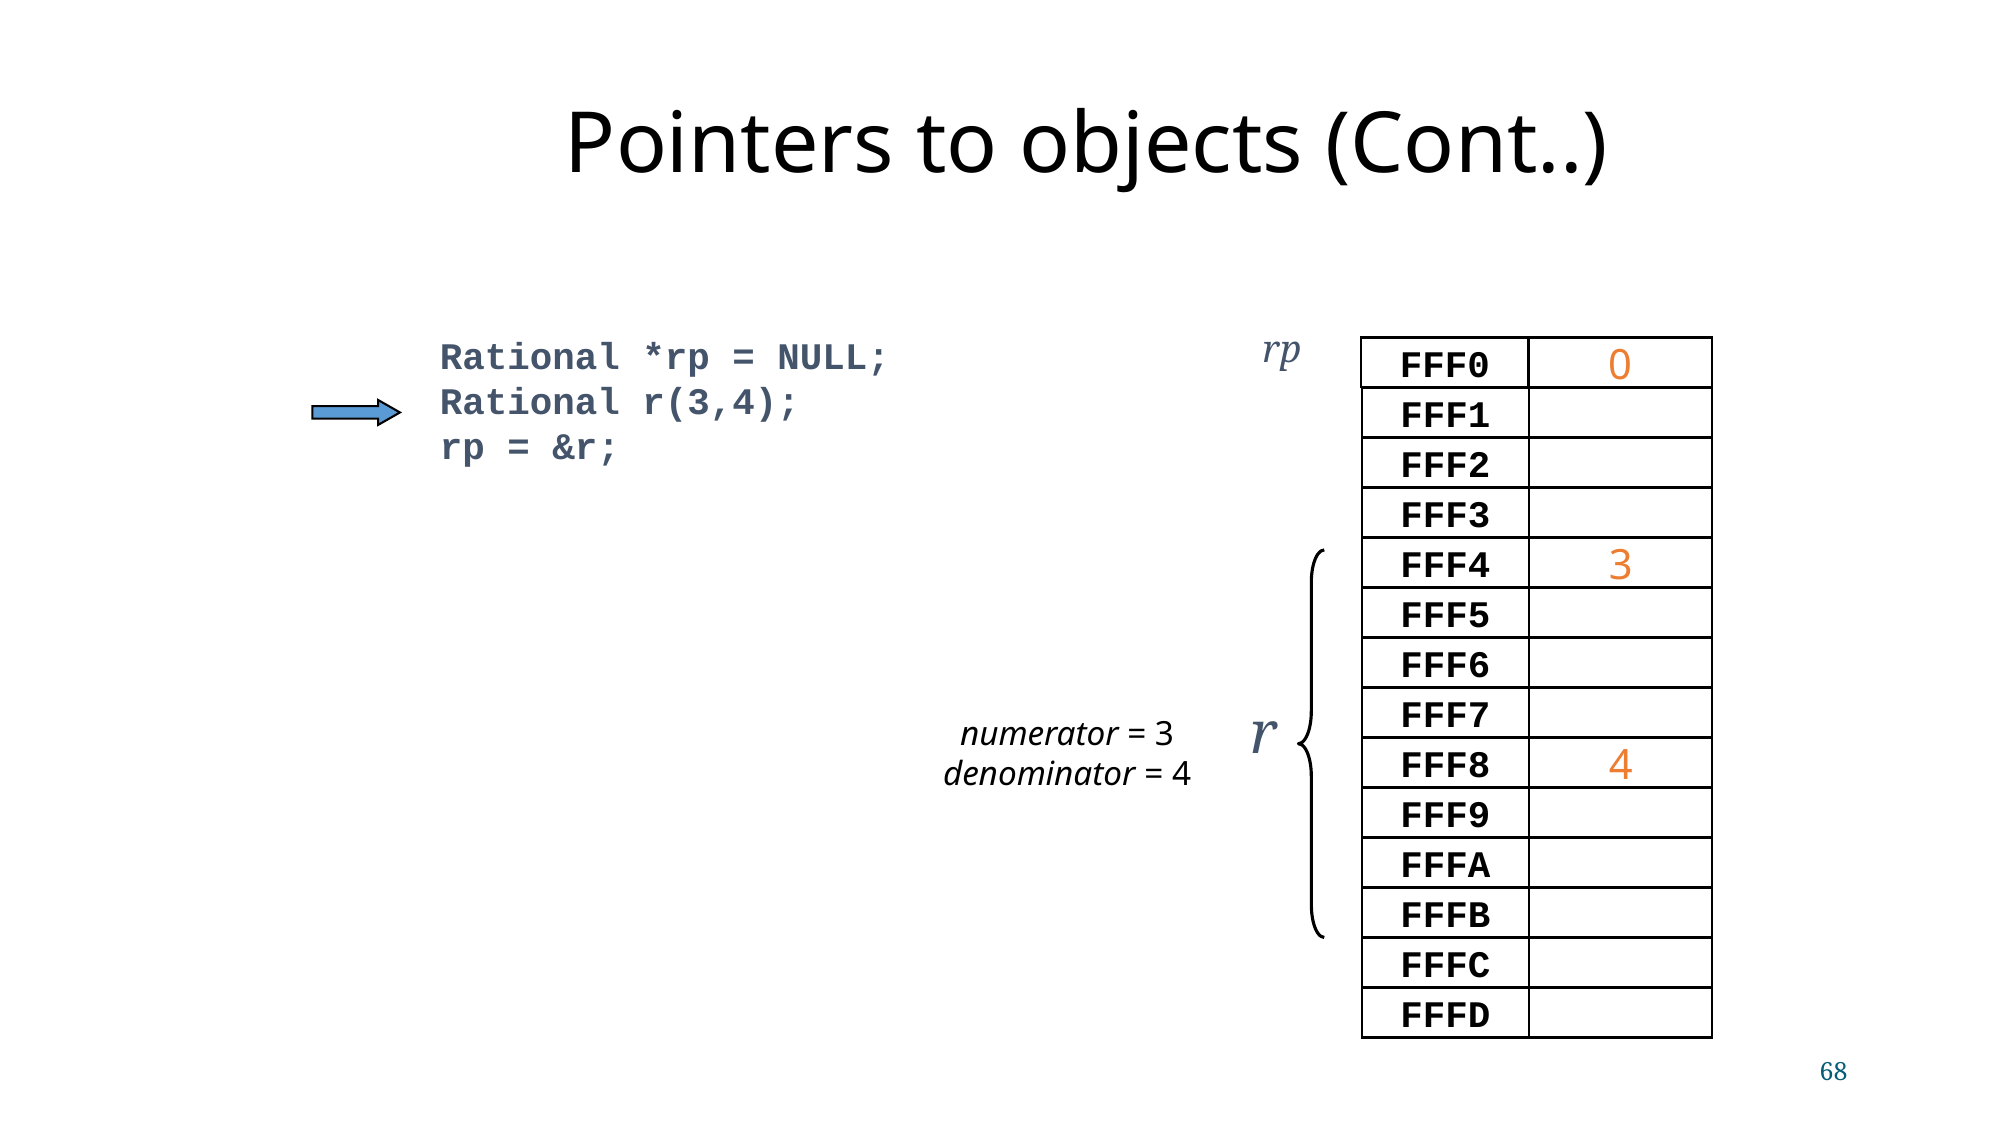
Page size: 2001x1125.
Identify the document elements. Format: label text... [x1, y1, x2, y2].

text_box [1530, 937, 1713, 987]
text_box [1530, 387, 1713, 437]
text_box FFFB [1361, 887, 1530, 937]
text_box Rational *rp = NULL; Rational r(3,4); rp = &r; [425, 324, 1150, 575]
text_box [1530, 587, 1713, 637]
text_box [1530, 487, 1713, 537]
text_box [1530, 887, 1713, 937]
text_box 3 [1530, 537, 1713, 587]
text_box FFFD [1361, 987, 1530, 1038]
text_box FFFA [1361, 837, 1530, 887]
slide_number 68 [1412, 1042, 1863, 1103]
text_box [1530, 987, 1713, 1038]
text_box [1530, 837, 1713, 887]
text_box numerator = 3 denominator = 4 [923, 704, 1211, 800]
text_box [1530, 437, 1713, 487]
text_box 4 [1530, 737, 1713, 787]
text_box [1530, 637, 1713, 687]
text_box FFF6 [1361, 637, 1530, 687]
text_box FFF4 [1361, 537, 1530, 587]
text_box [312, 399, 400, 425]
text_box FFF9 [1361, 787, 1530, 837]
text_box FFF7 [1361, 687, 1530, 737]
text_box FFF8 [1361, 737, 1530, 787]
text_box rp [1262, 317, 1375, 378]
text_box [1530, 687, 1713, 737]
text_box r [1250, 687, 1300, 773]
text_box FFFC [1361, 937, 1530, 987]
text_box [1530, 787, 1713, 837]
text_box 0 [1529, 337, 1712, 387]
text_box [1300, 549, 1325, 938]
text_box FFF1 [1361, 387, 1530, 437]
text_box FFF2 [1361, 437, 1530, 487]
text_box FFF5 [1361, 587, 1530, 637]
text_box FFF0 [1360, 337, 1529, 388]
text_box FFF3 [1361, 487, 1530, 537]
title Pointers to objects (Cont..) [549, 53, 1663, 238]
